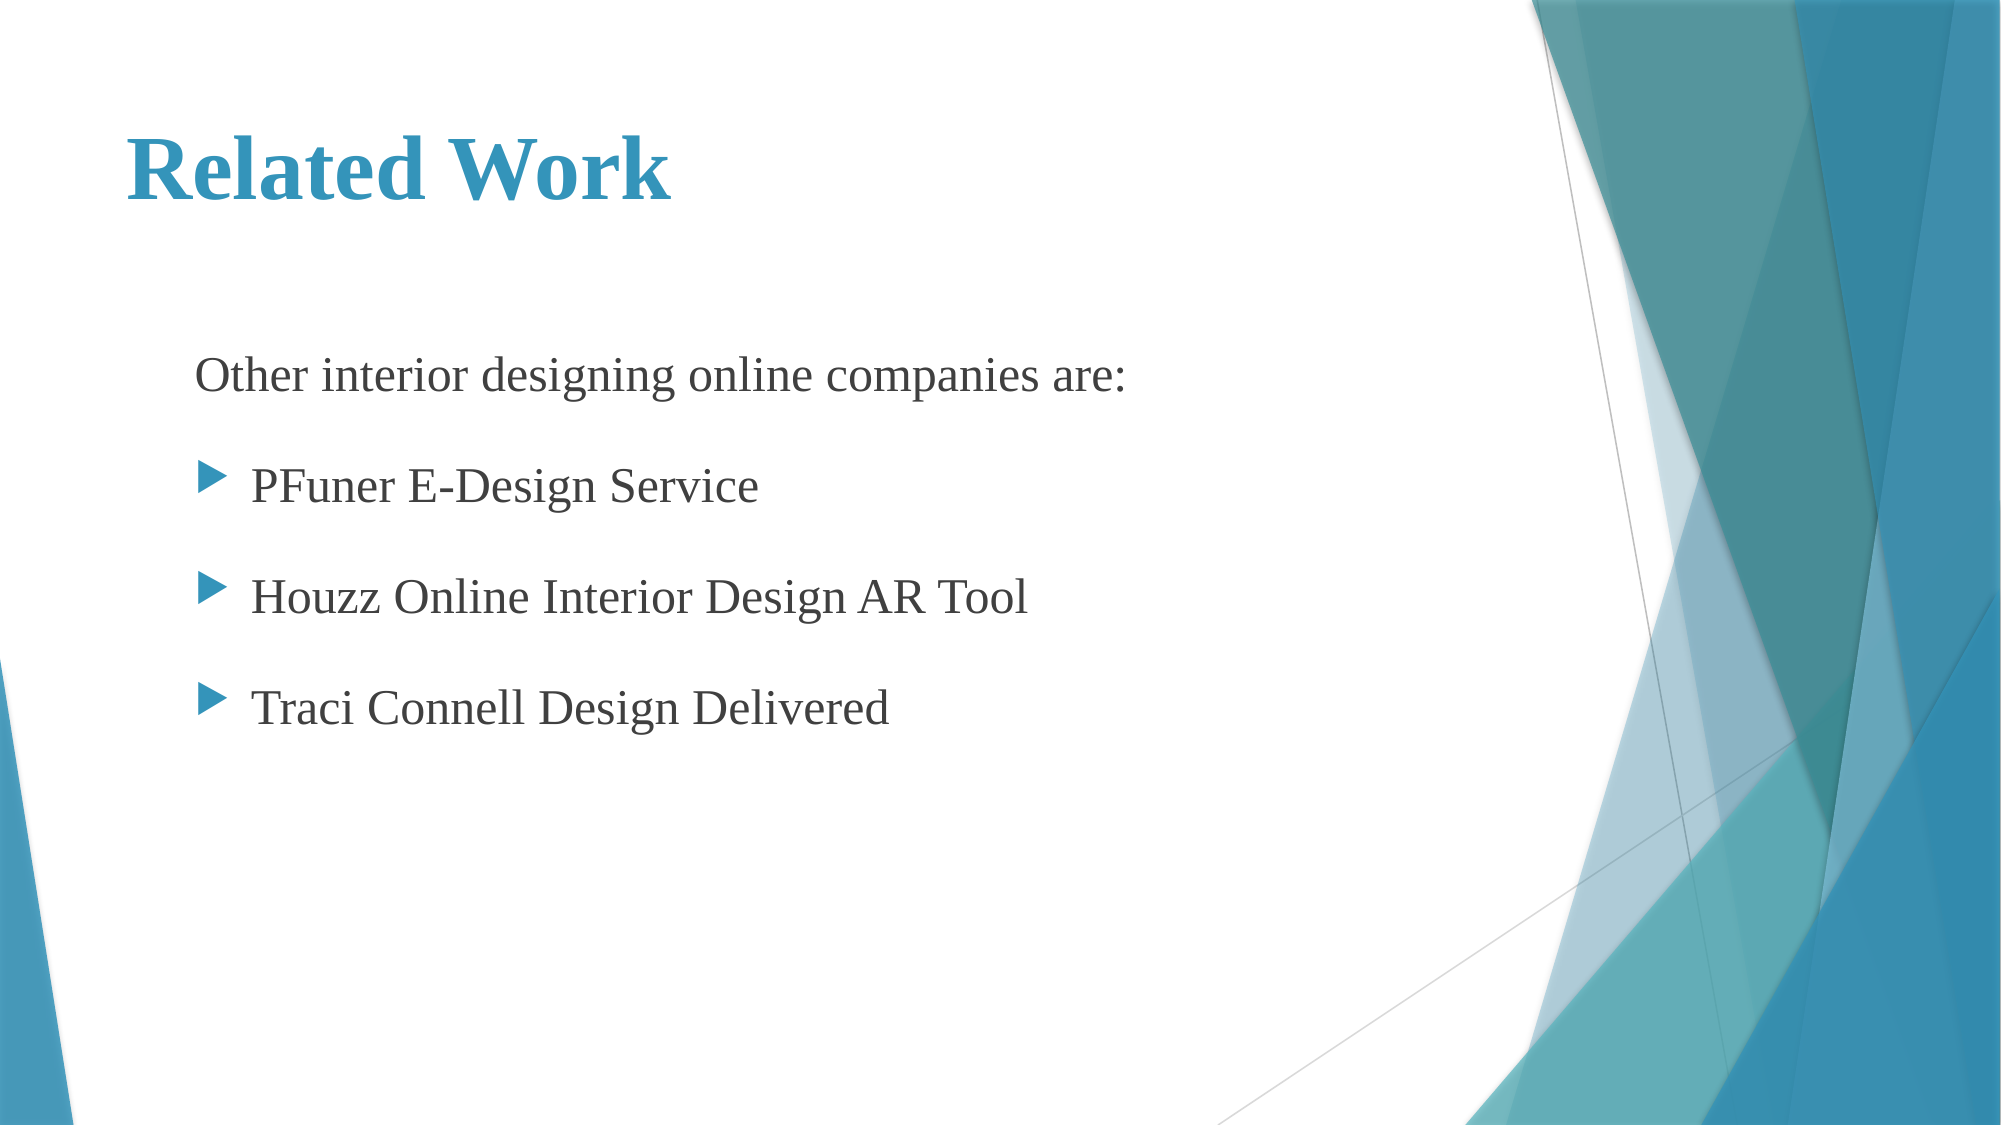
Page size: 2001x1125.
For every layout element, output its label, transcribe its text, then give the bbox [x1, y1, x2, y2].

title Related Work [111, 99, 1522, 317]
list Other interior designing online companies are: PFuner E-Design Service Houzz Online Interior Design AR Tool Traci Connell Design Delivered [179, 304, 1648, 993]
